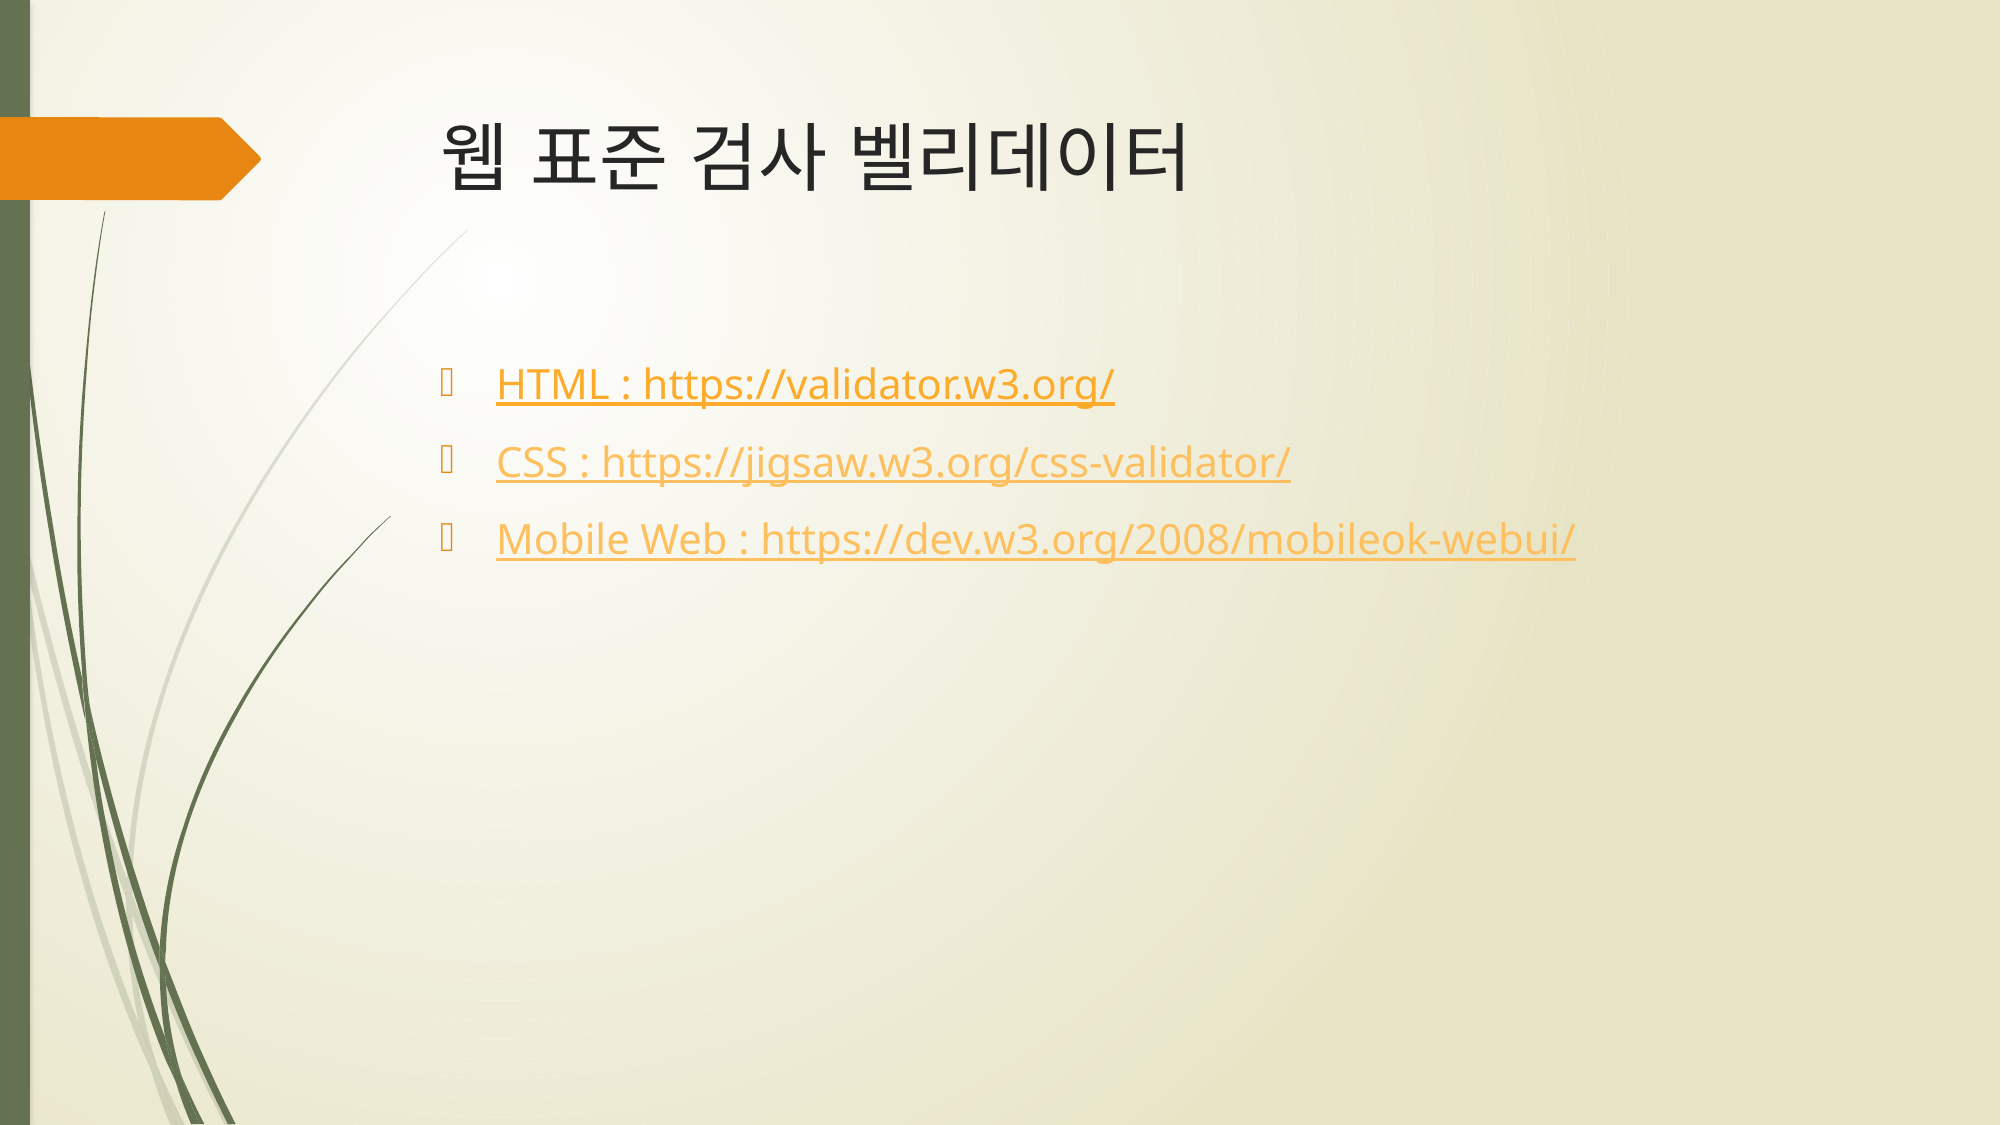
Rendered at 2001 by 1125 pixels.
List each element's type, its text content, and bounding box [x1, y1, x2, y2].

title 웹 표준 검사 벨리데이터 [425, 102, 1888, 313]
list HTML : https://validator.w3.org/ CSS : https://jigsaw.w3.org/css-validator/ Mobile Web : https://dev.w3.org/2008/mobileok-webui/ [424, 350, 1888, 970]
